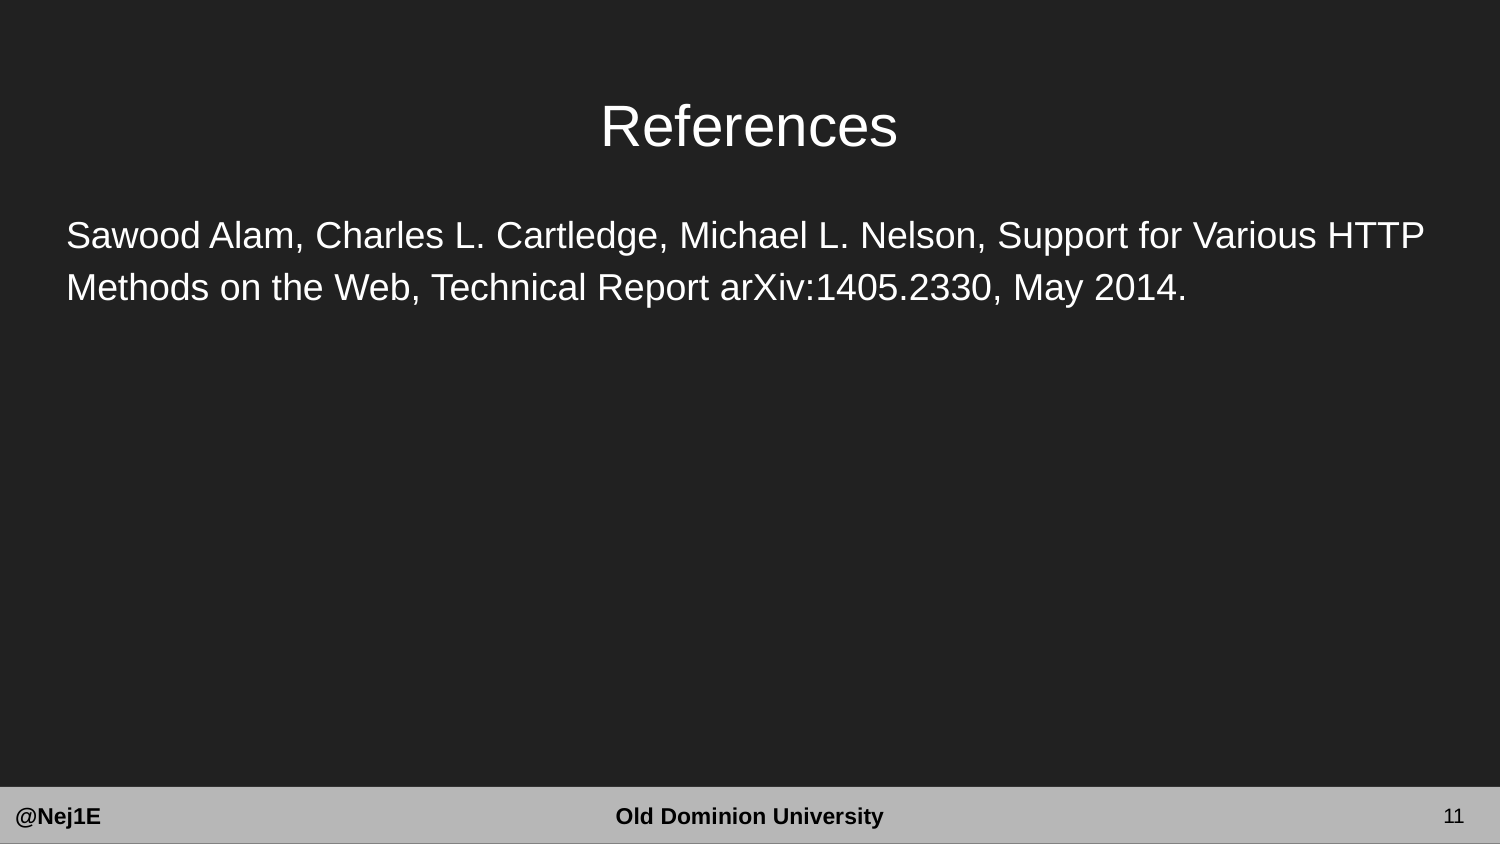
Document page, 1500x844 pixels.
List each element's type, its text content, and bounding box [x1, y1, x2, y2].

list Sawood Alam, Charles L. Cartledge, Michael L. Nelson, Support for Various HTTP Methods on the Web, Technical Report arXiv:1405.2330, May 2014. [51, 189, 1449, 750]
title References [51, 72, 1449, 167]
slide_number ‹#› [1389, 783, 1480, 844]
